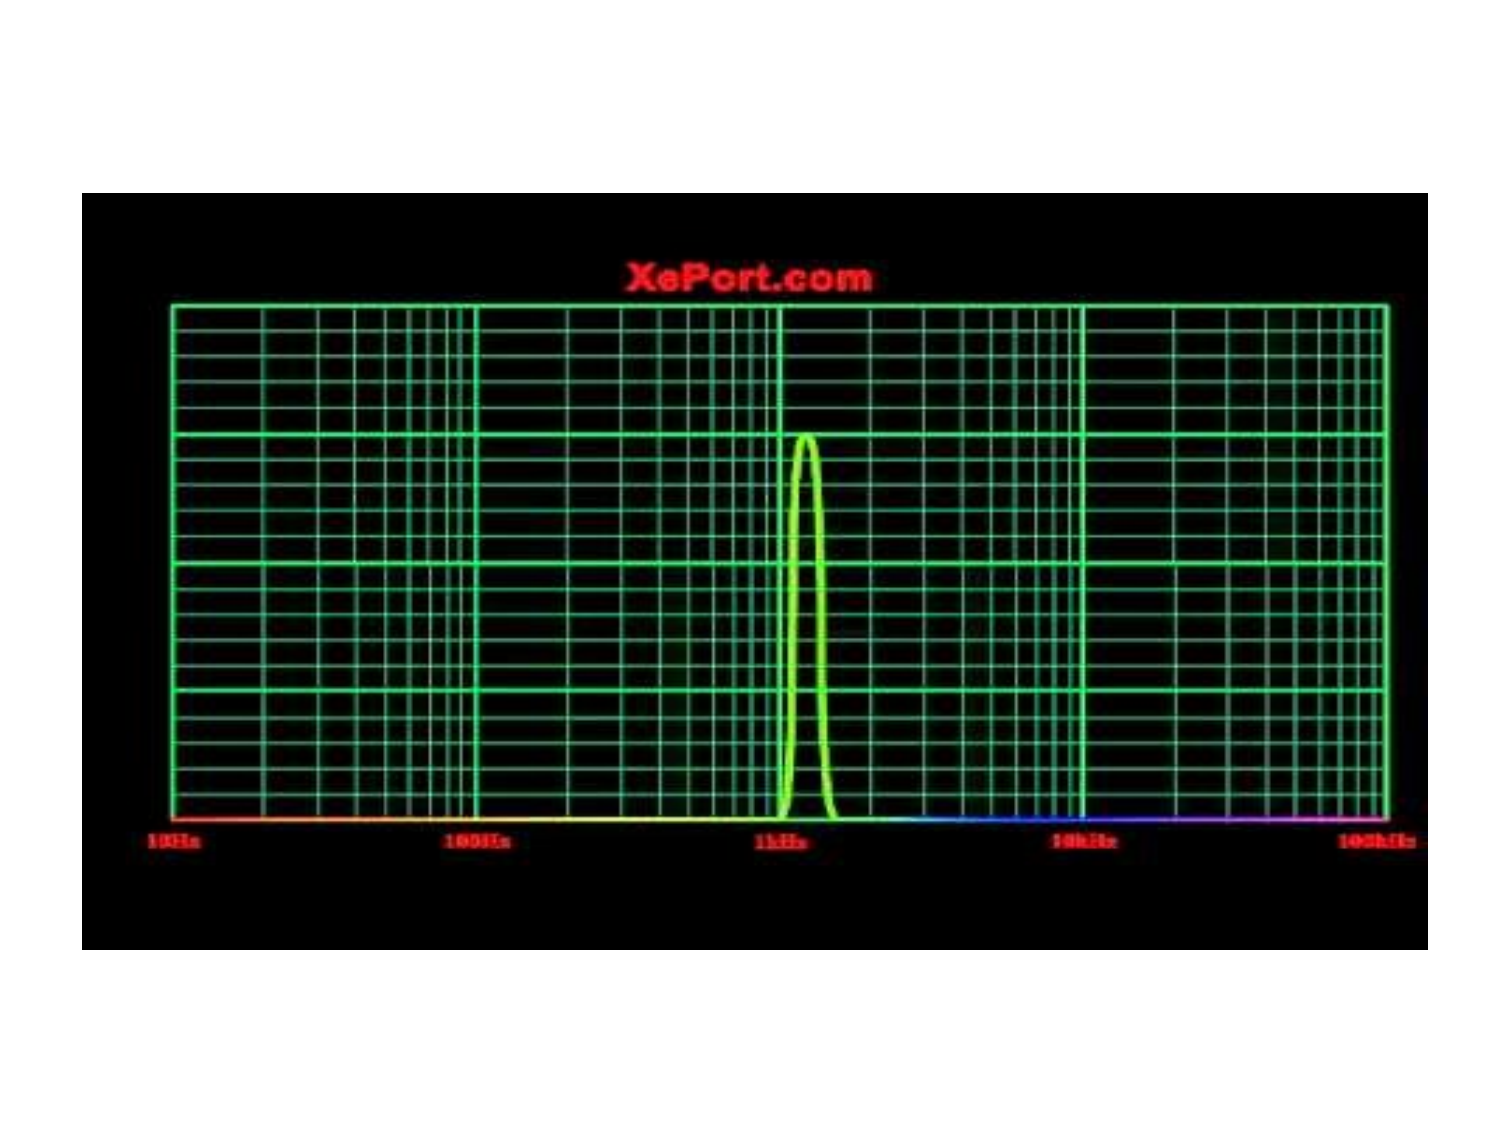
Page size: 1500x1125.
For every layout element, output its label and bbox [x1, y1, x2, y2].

text_box [81, 192, 1429, 951]
